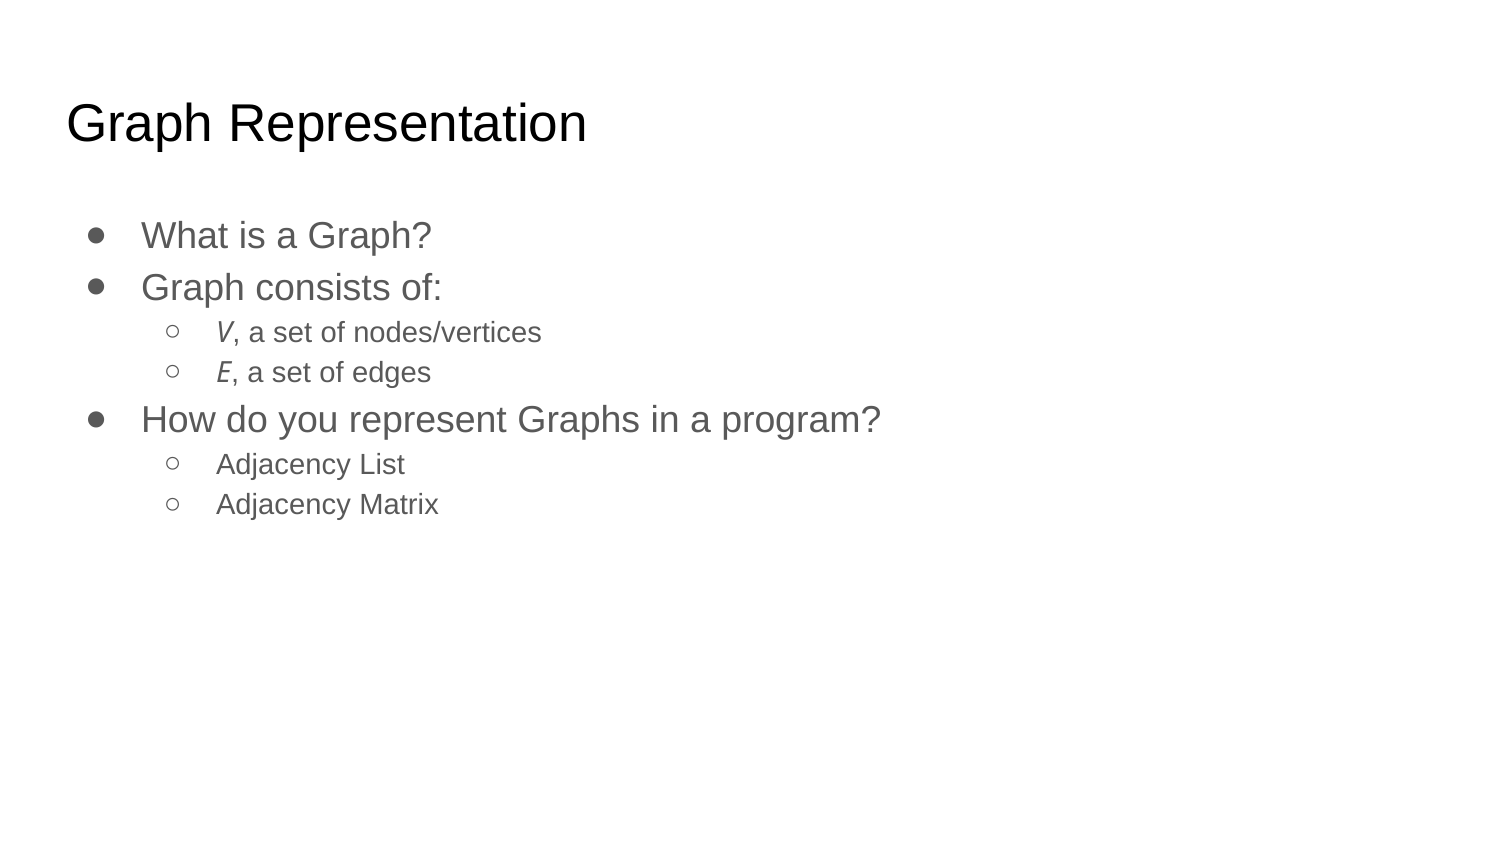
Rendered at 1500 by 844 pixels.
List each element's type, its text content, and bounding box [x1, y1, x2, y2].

title Graph Representation [51, 72, 1449, 167]
list What is a Graph? Graph consists of: V, a set of nodes/vertices E, a set of edges How do you represent Graphs in a program? Adjacency List Adjacency Matrix [51, 189, 1449, 750]
